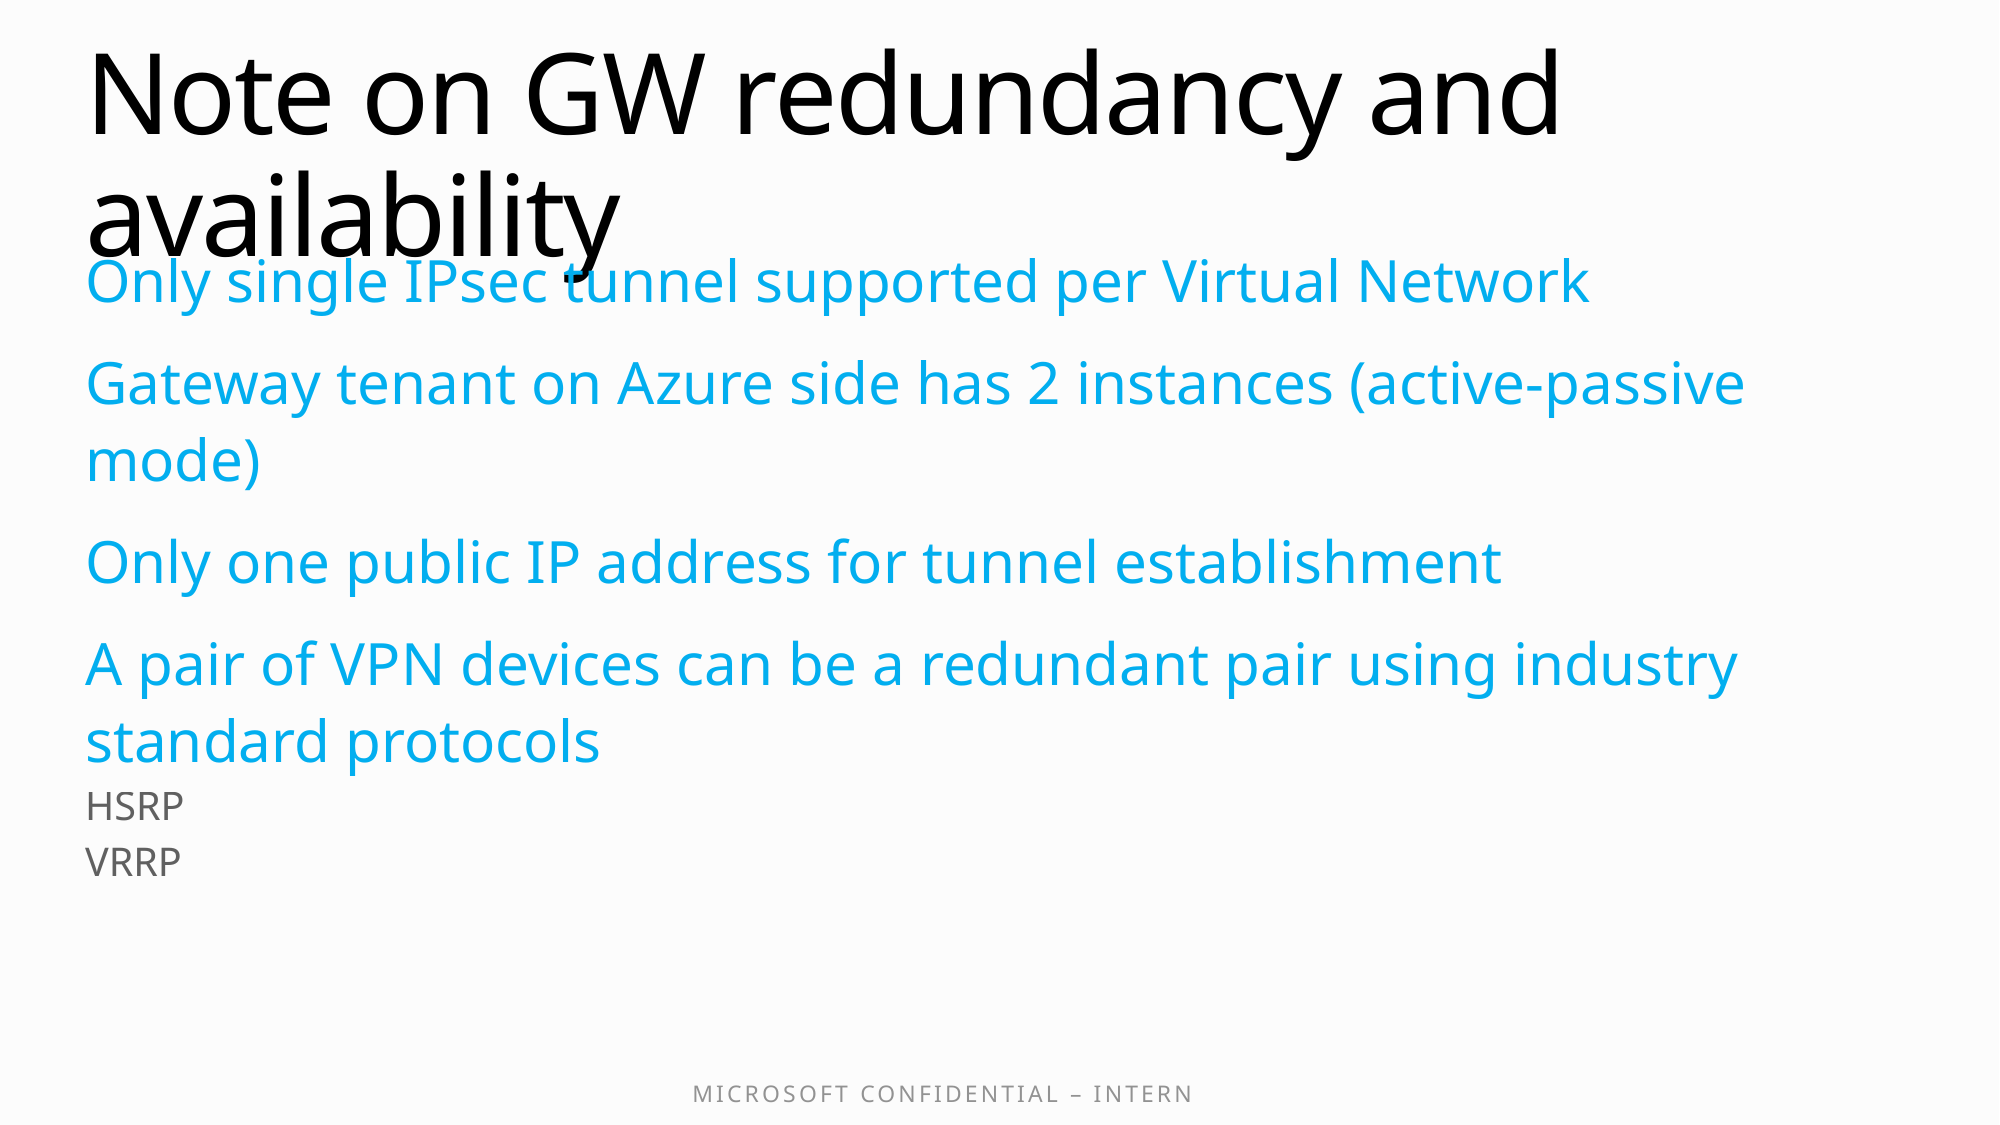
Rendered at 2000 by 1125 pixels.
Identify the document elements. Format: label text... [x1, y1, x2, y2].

list Only single IPsec tunnel supported per Virtual Network Gateway tenant on Azure side has 2 instances (active-passive mode) Only one public IP address for tunnel establishment A pair of VPN devices can be a redundant pair using industry standard protocols HSRP VRRP [85, 237, 1914, 815]
title Note on GW redundancy and availability [85, 37, 1914, 161]
